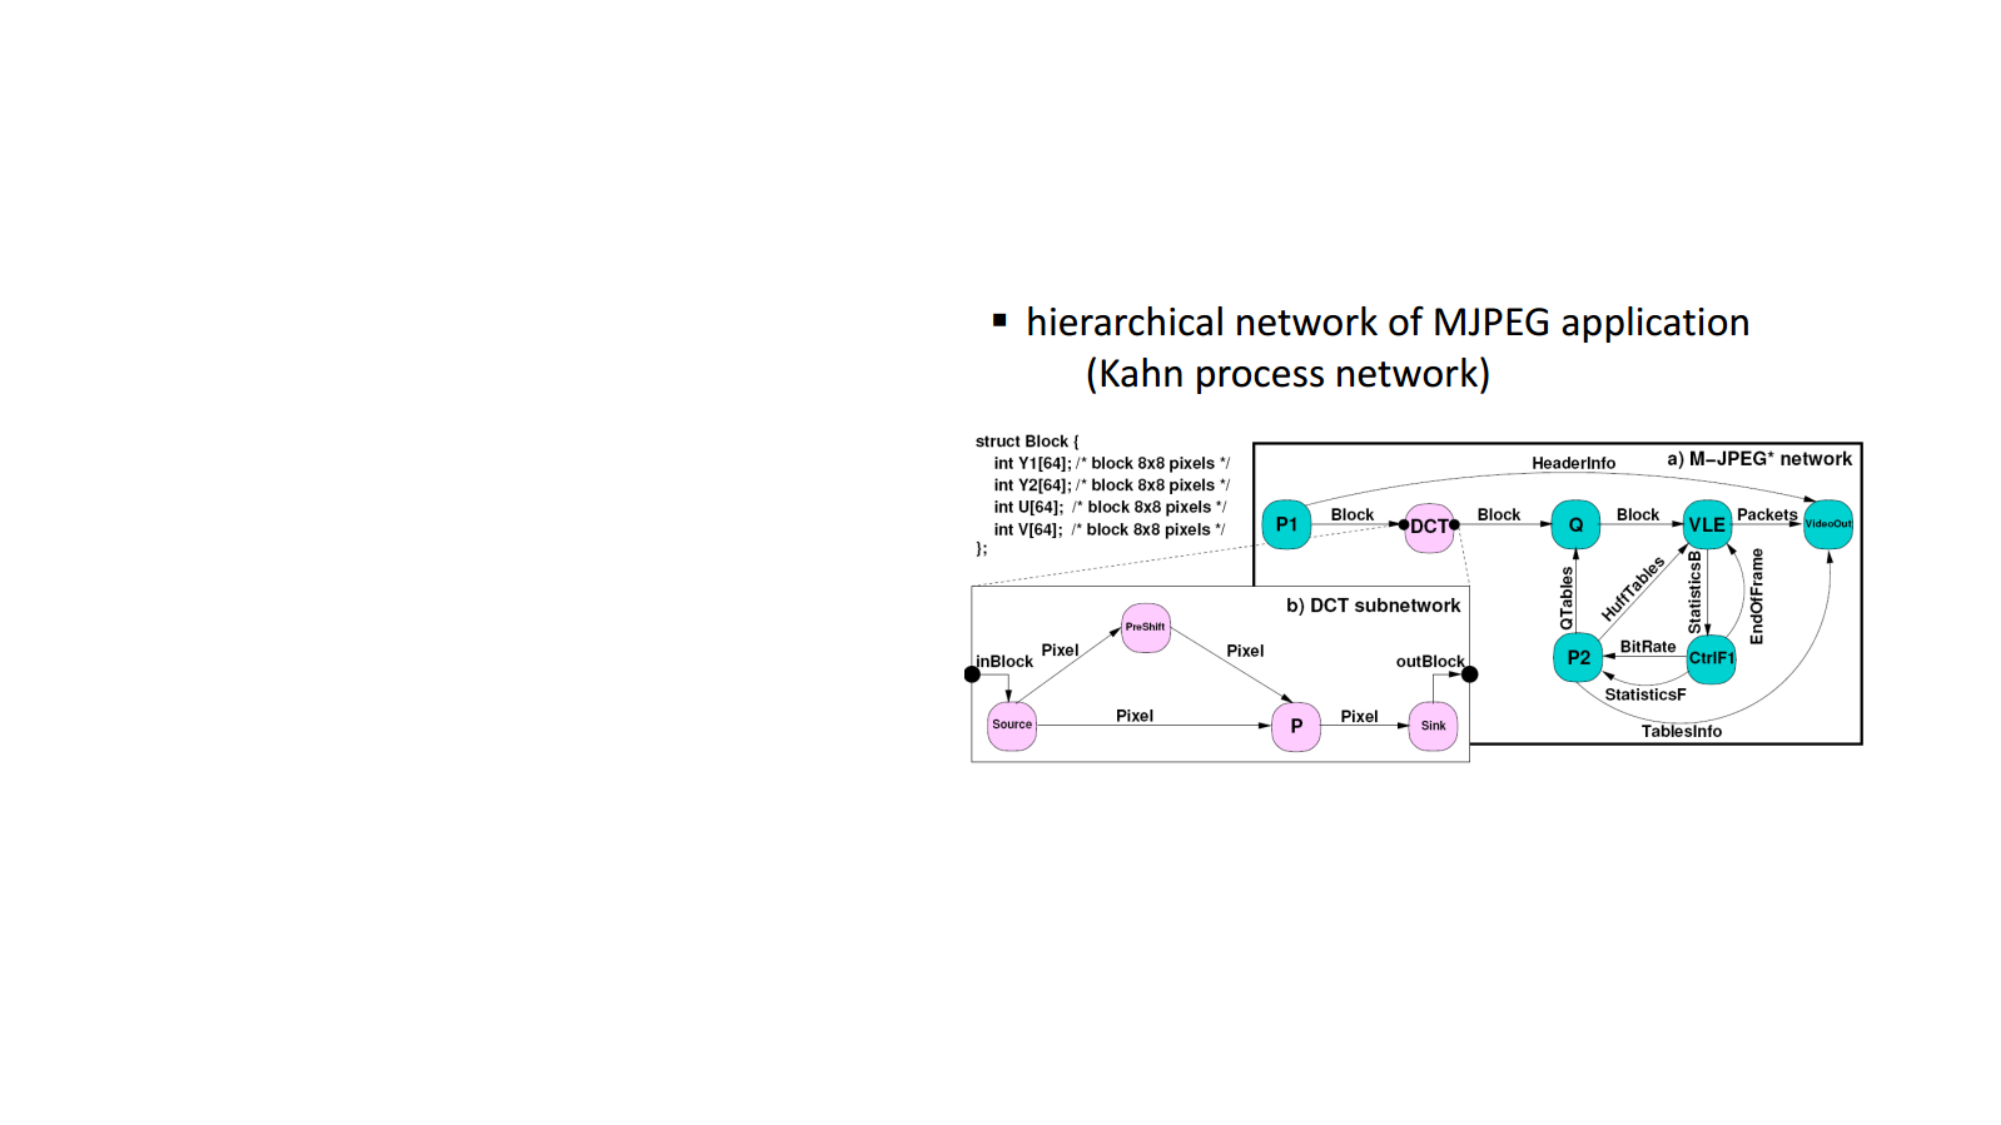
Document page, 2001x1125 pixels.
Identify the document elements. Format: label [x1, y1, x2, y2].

picture [952, 299, 1876, 776]
